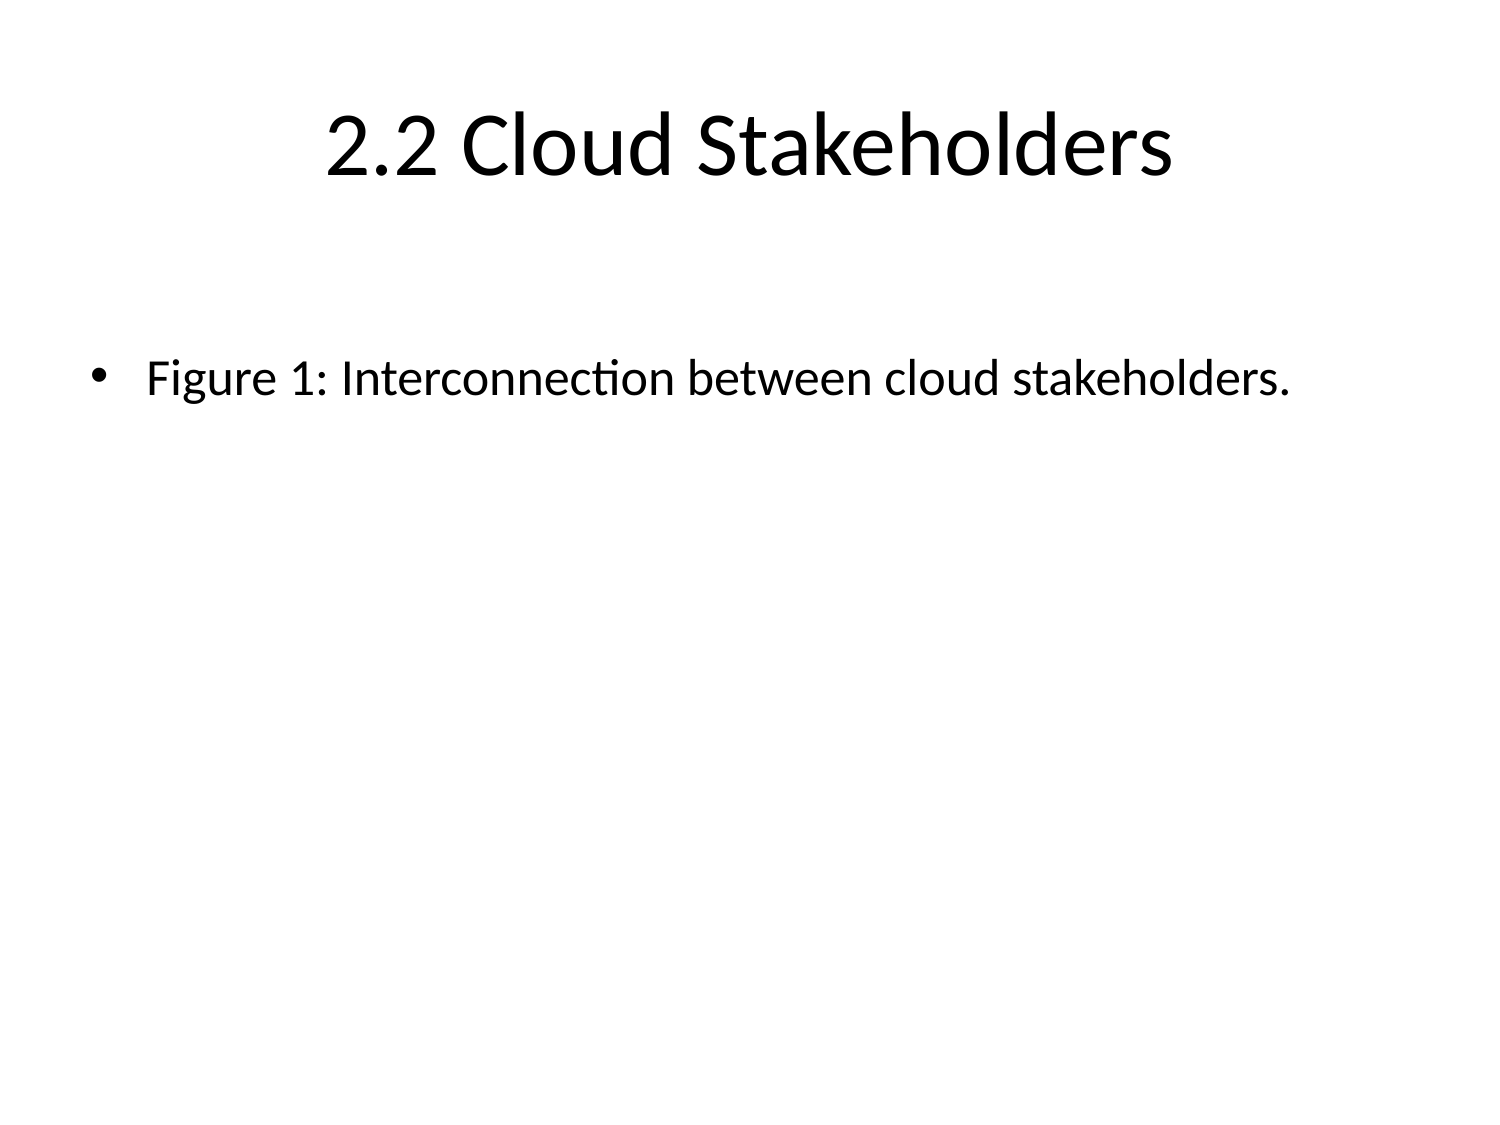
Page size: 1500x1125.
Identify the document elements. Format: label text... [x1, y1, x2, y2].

list Figure 1: Interconnection between cloud stakeholders. [75, 262, 1425, 1005]
title 2.2 Cloud Stakeholders [75, 45, 1425, 233]
